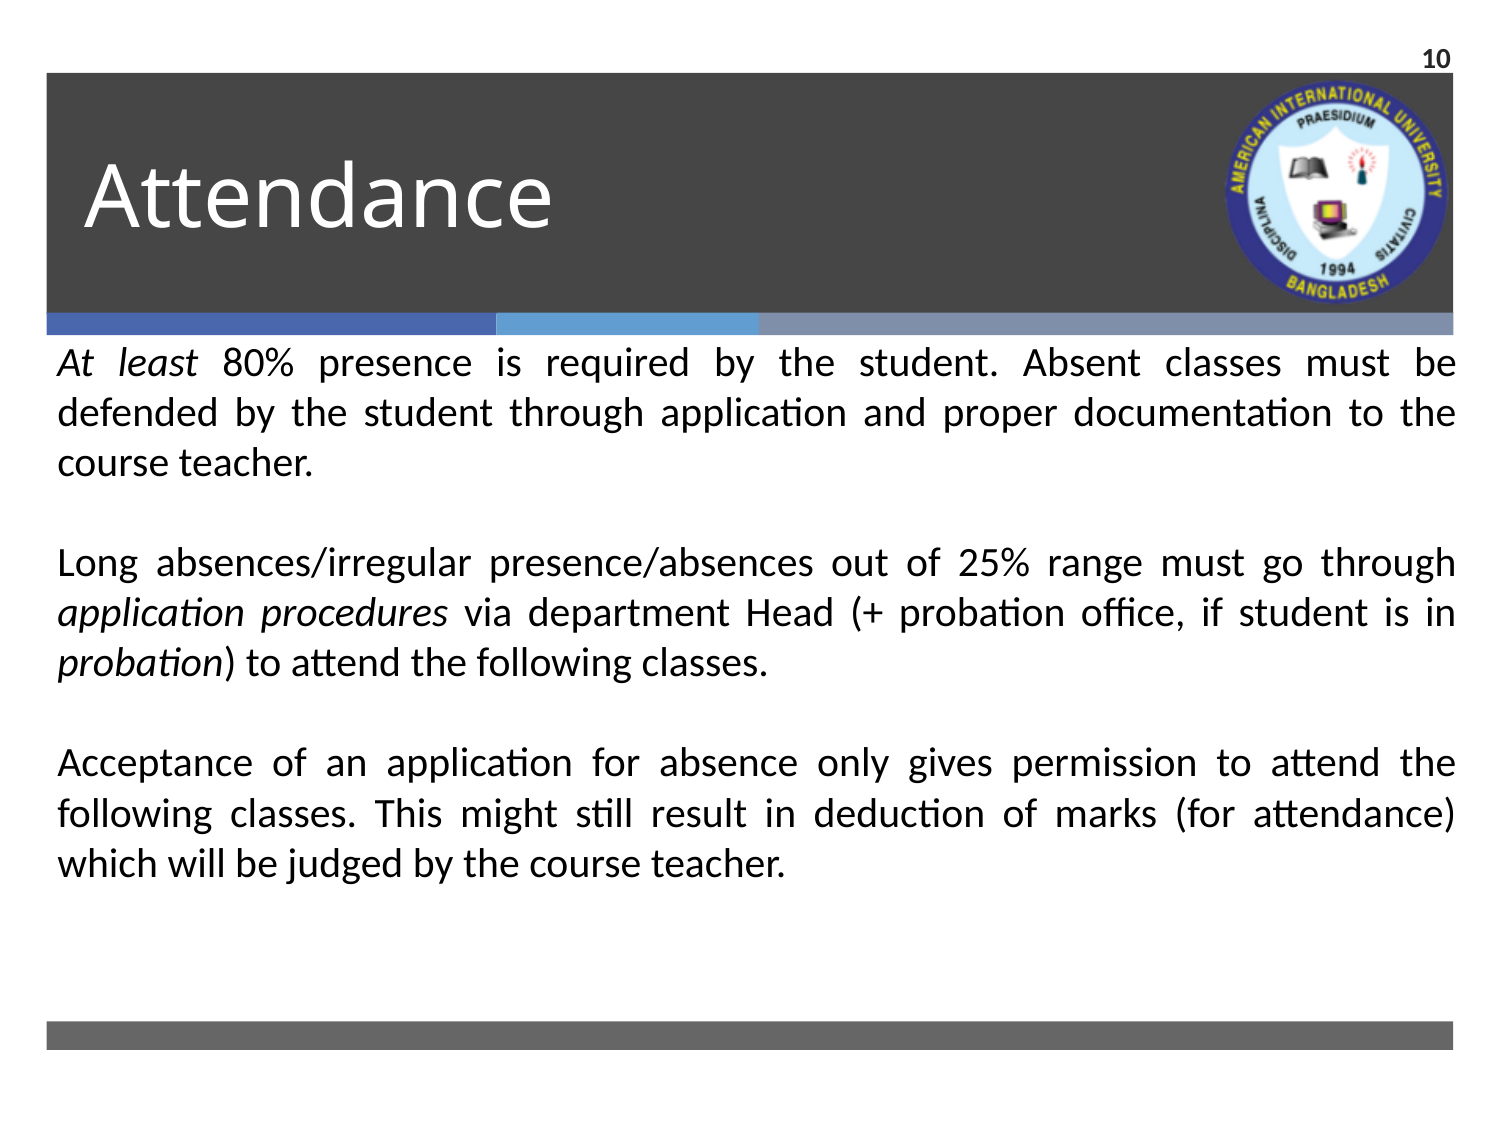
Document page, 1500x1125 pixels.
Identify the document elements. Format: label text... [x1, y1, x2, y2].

picture [1220, 75, 1454, 310]
text_box At least 80% presence is required by the student. Absent classes must be defended by the student through application and proper documentation to the course teacher. Long absences/irregular presence/absences out of 25% range must go through application procedures via department Head (+ probation office, if student is in probation) to attend the following classes. Acceptance of an application for absence only gives permission to attend the following classes. This might still result in deduction of marks (for attendance) which will be judged by the course teacher. [42, 327, 1473, 1070]
slide_number 10 [1362, 27, 1466, 87]
title Attendance [69, 73, 1351, 253]
